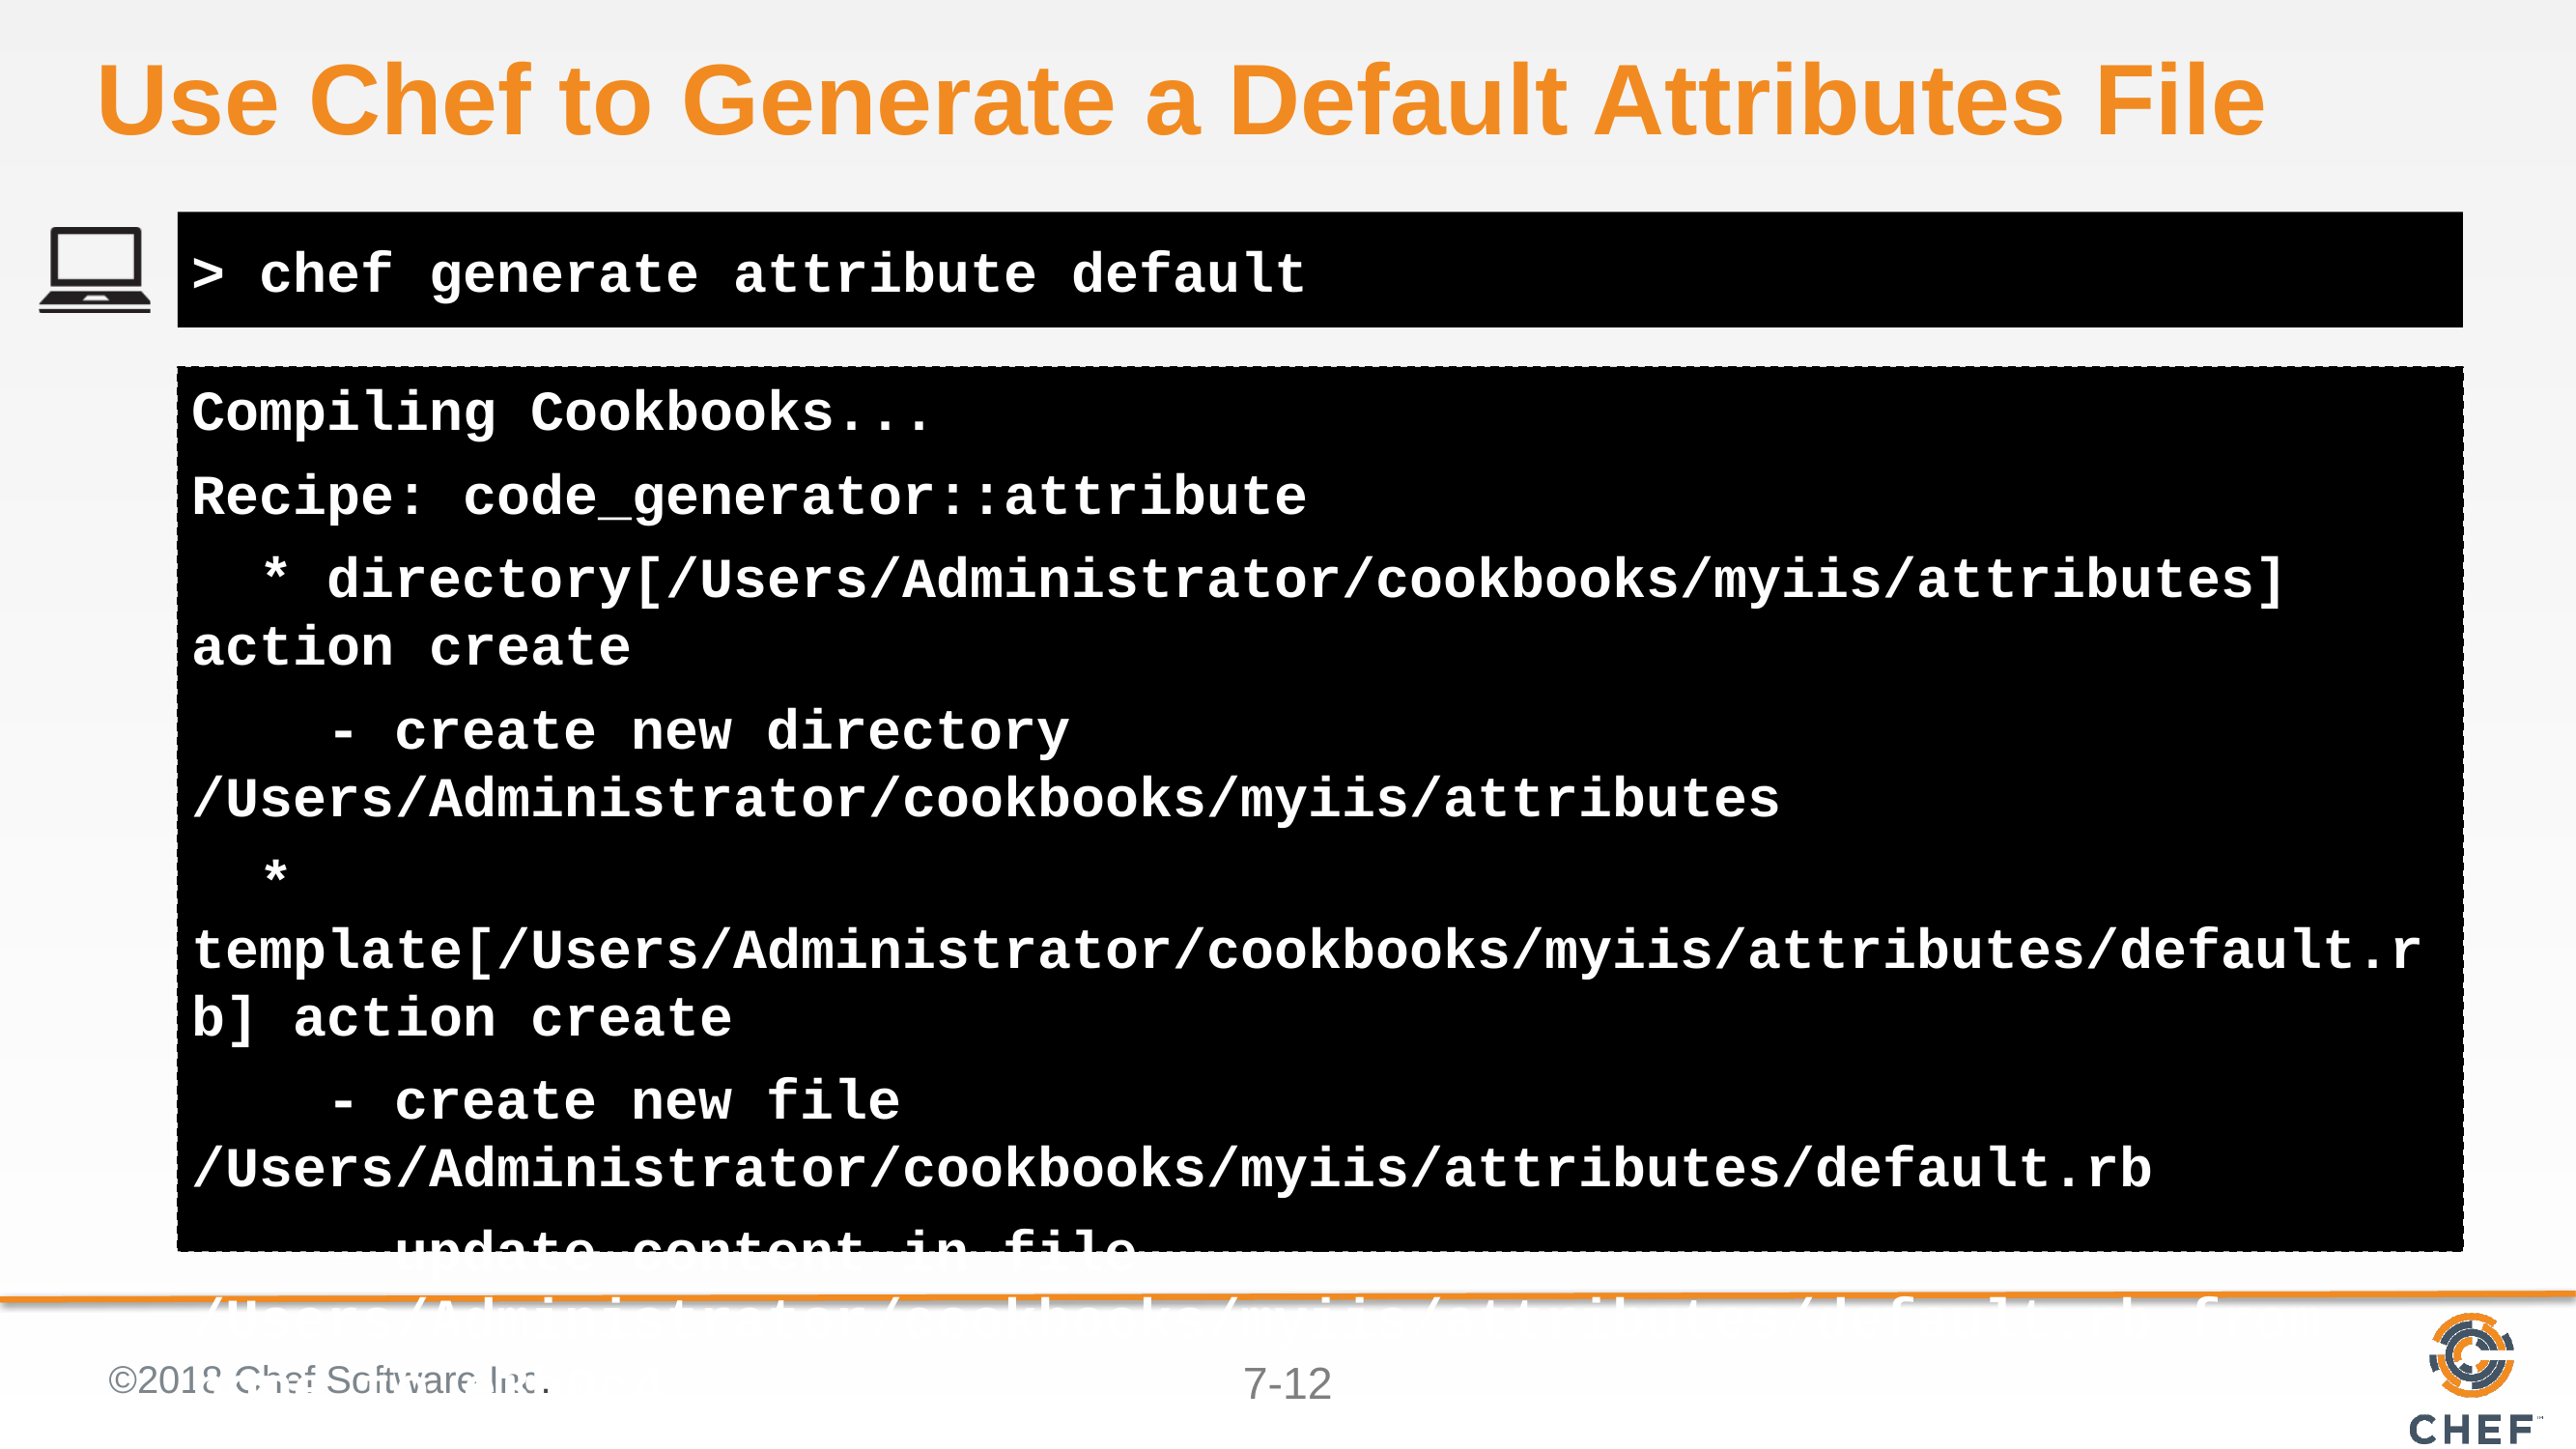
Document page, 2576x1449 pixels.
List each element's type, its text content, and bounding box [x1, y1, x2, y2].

picture [2399, 1297, 2551, 1449]
list Compiling Cookbooks... Recipe: code_generator::attribute * directory[/Users/Administrator/cookbooks/myiis/attributes] action create - create new directory /Users/Administrator/cookbooks/myiis/attributes * template[/Users/Administrator/cookbooks/myiis/attributes/default.rb] action create - create new file /Users/Administrator/cookbooks/myiis/attributes/default.rb - update content in file /Users/Administrator/cookbooks/myiis/attributes/default.rb from none to e3b0c4 (diff output suppressed by config) [177, 366, 2464, 1252]
list > chef generate attribute default [177, 212, 2463, 327]
title Use Chef to Generate a Default Attributes File [96, 48, 2463, 180]
